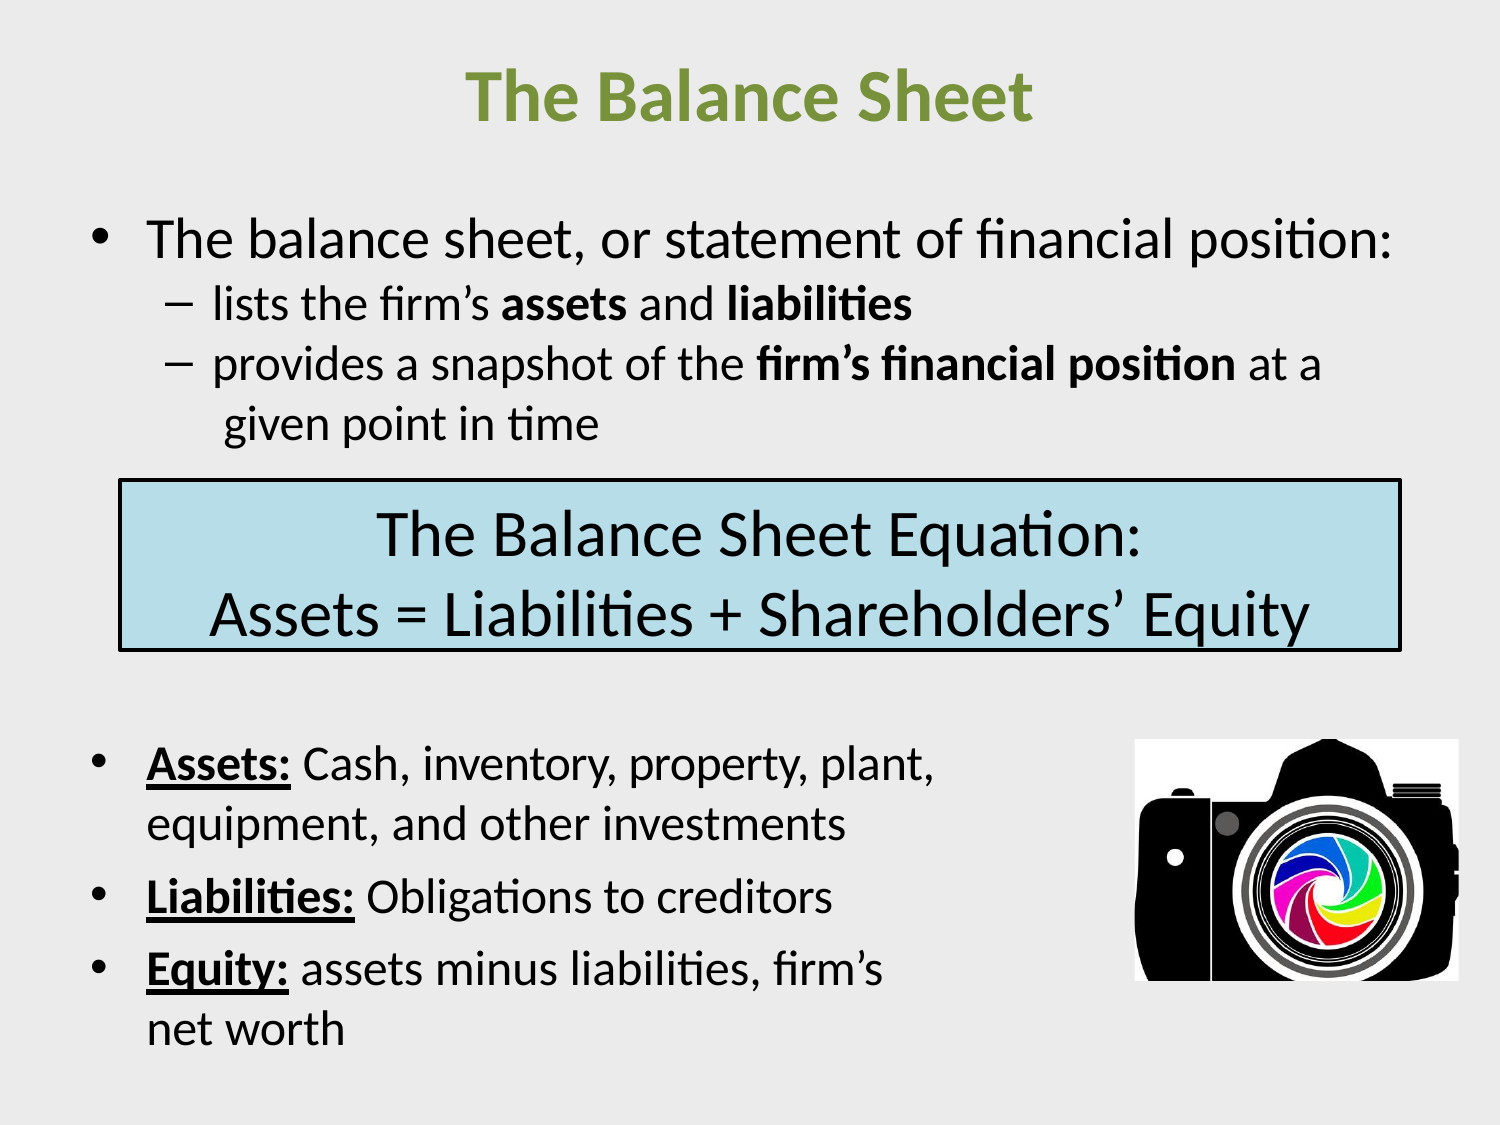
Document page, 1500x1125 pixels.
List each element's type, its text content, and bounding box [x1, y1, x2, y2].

title The Balance Sheet [462, 43, 1038, 198]
text_box The balance sheet, or statement of financial position: lists the firm’s assets and liabilities provides a snapshot of the firm’s financial position at a given point in time [87, 198, 1406, 451]
text_box [1134, 739, 1459, 981]
text_box The Balance Sheet Equation: Assets = Liabilities + Shareholders’ Equity [120, 479, 1400, 651]
text_box Assets: Cash, inventory, property, plant, equipment, and other investments Liabilities: Obligations to creditors Equity: assets minus liabilities, firm’s net worth [87, 728, 1104, 1056]
